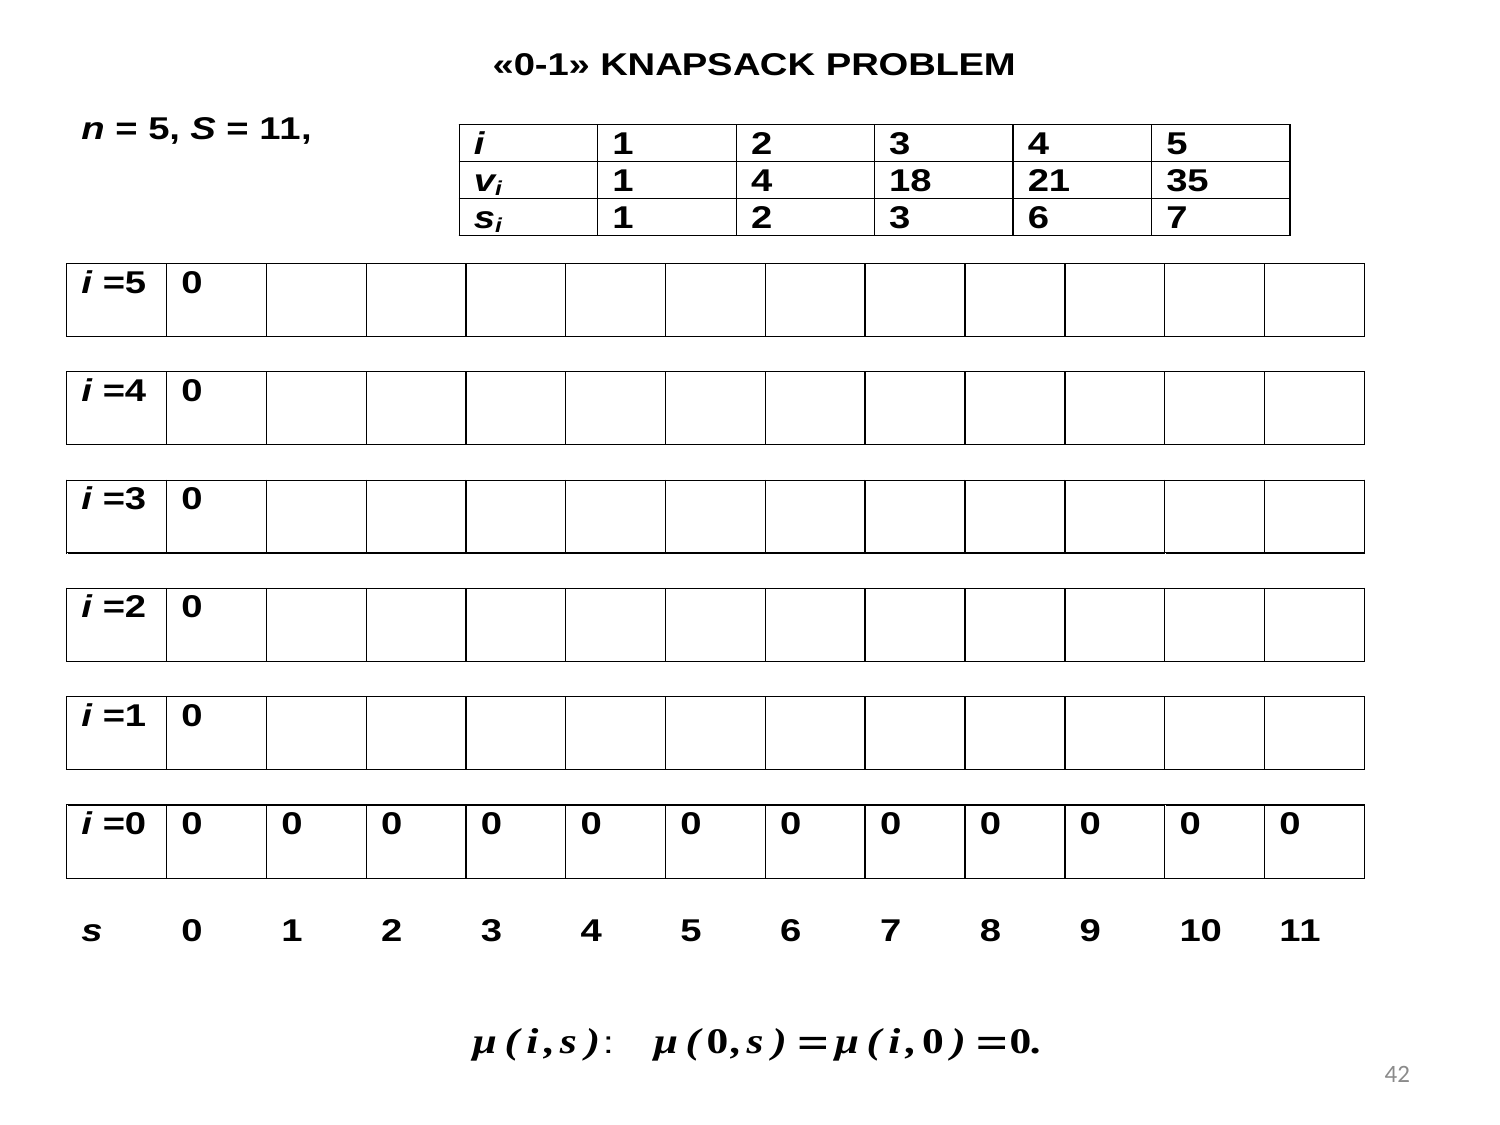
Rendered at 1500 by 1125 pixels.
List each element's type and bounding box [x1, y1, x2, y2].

list [64, 46, 1448, 1095]
